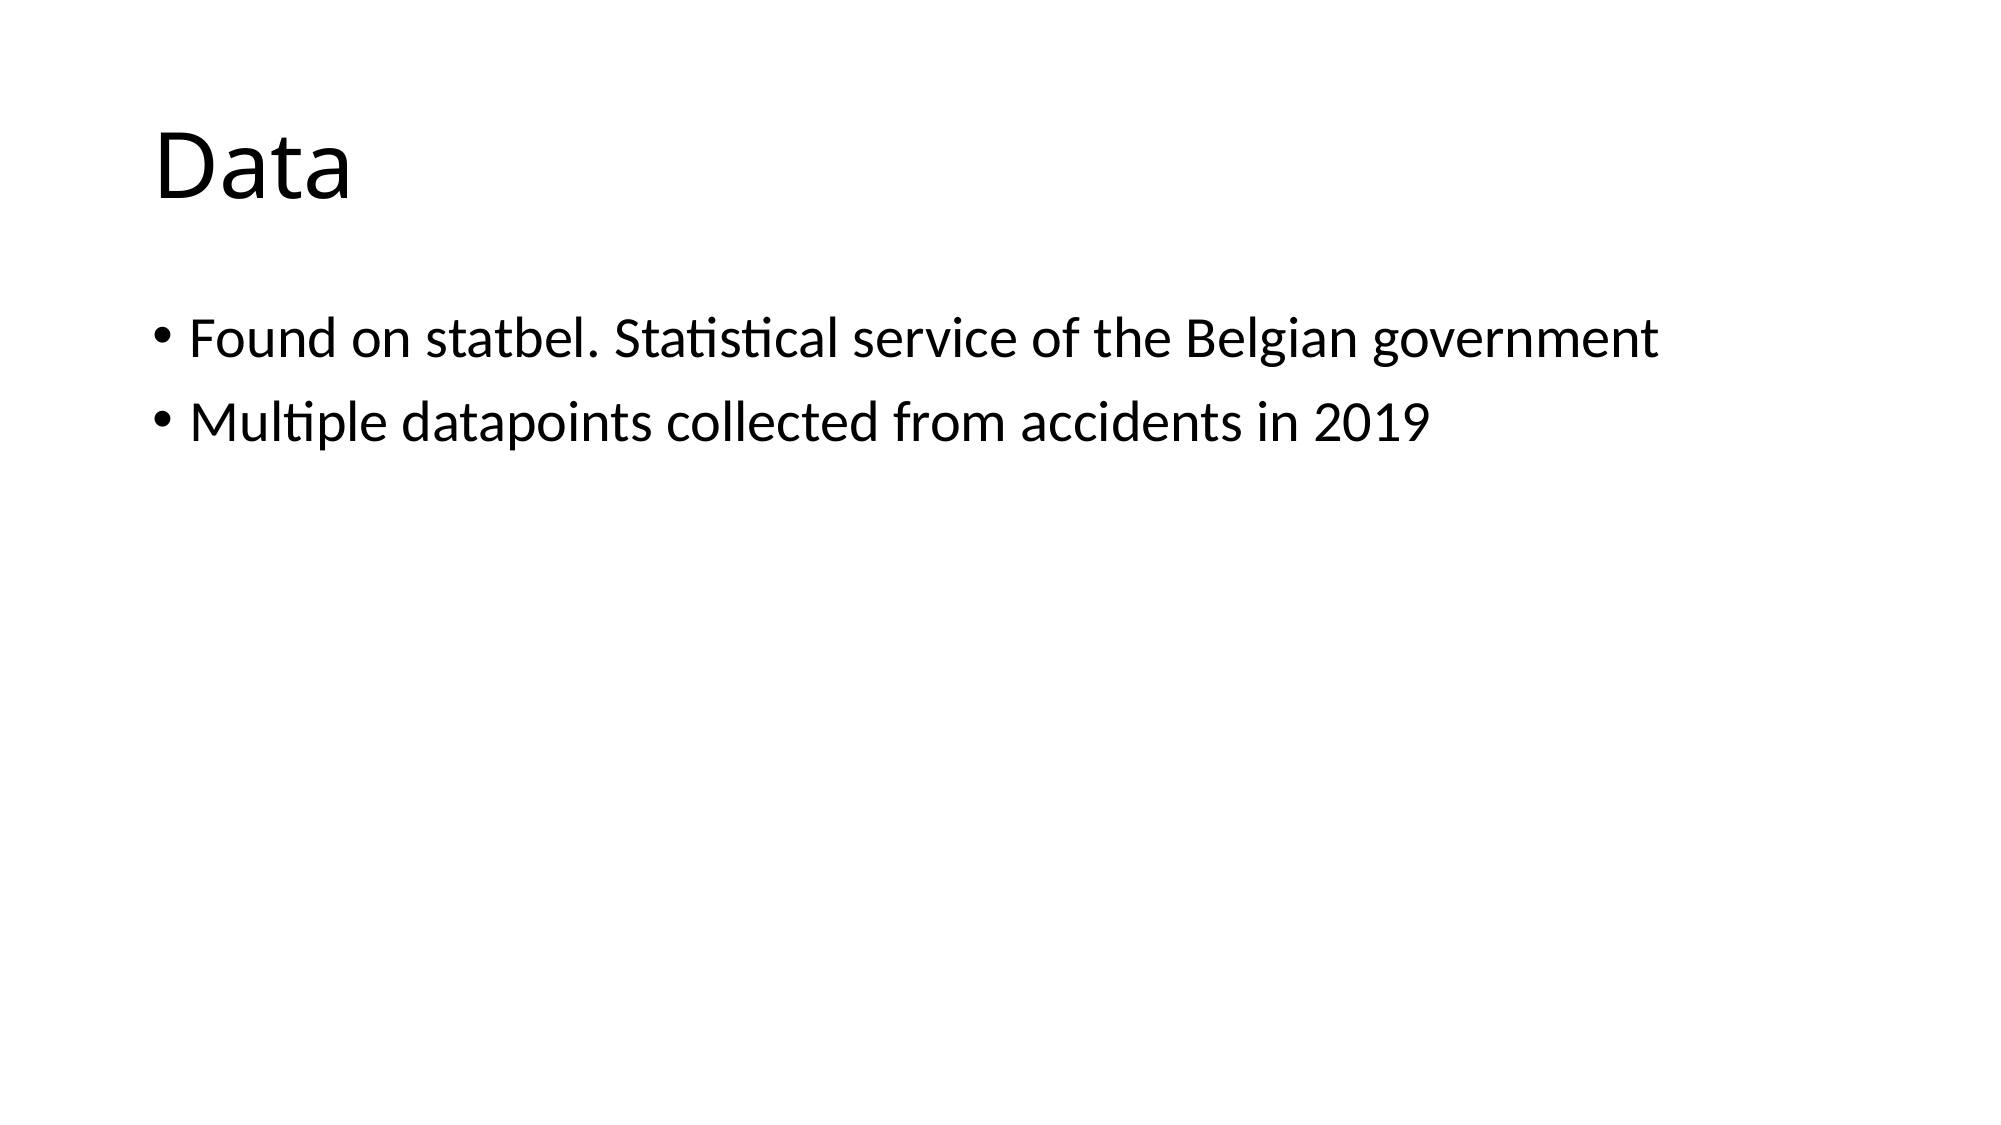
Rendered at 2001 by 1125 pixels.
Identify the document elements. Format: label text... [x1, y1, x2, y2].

list Found on statbel. Statistical service of the Belgian government Multiple datapoints collected from accidents in 2019 [137, 299, 1863, 1014]
title Data [137, 59, 1863, 278]
